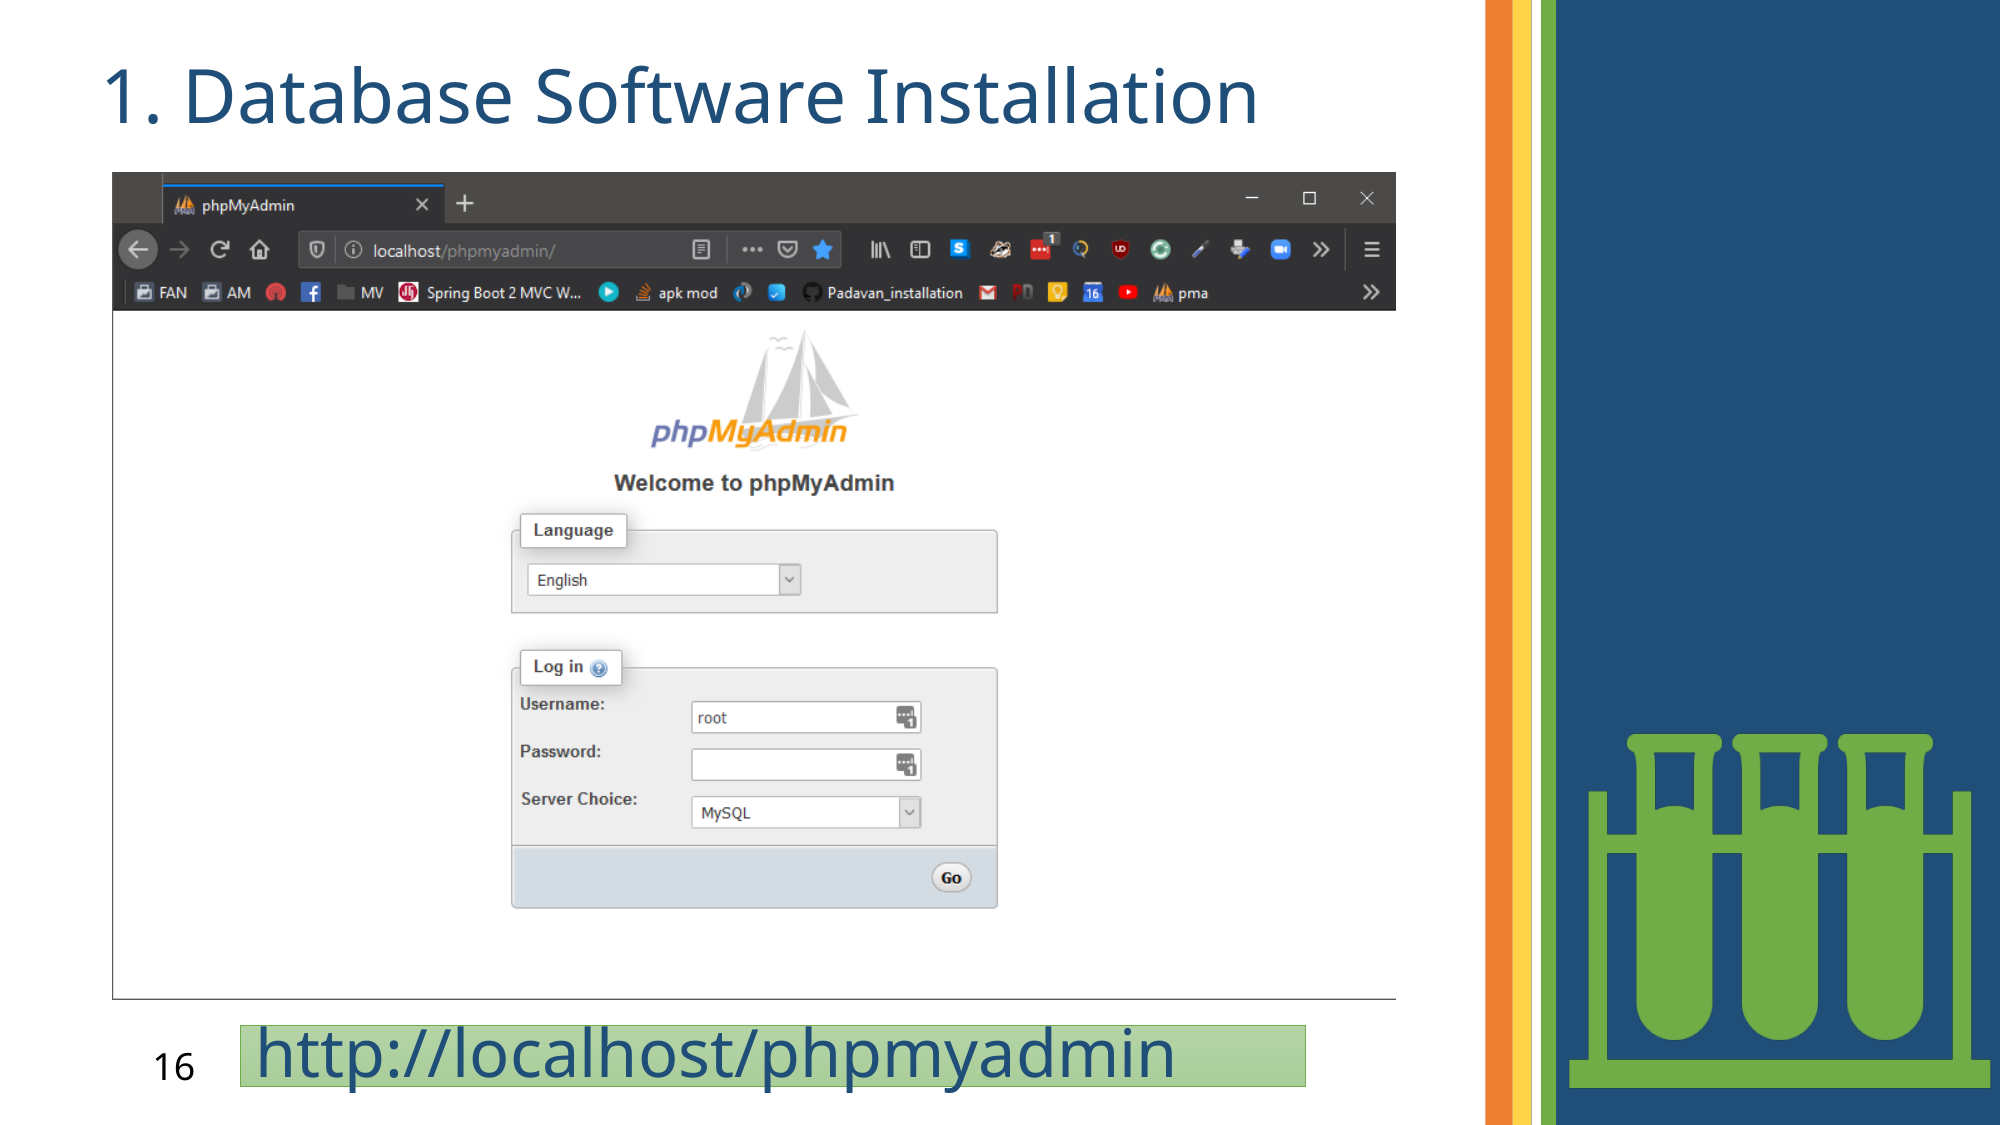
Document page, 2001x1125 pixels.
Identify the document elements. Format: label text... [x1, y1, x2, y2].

text_box http://localhost/phpmyadmin [240, 1025, 1306, 1087]
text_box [1485, 0, 2000, 1125]
title 1. Database Software Installation [85, 59, 1460, 229]
slide_number 16 [137, 1035, 588, 1096]
picture [112, 172, 1396, 1000]
